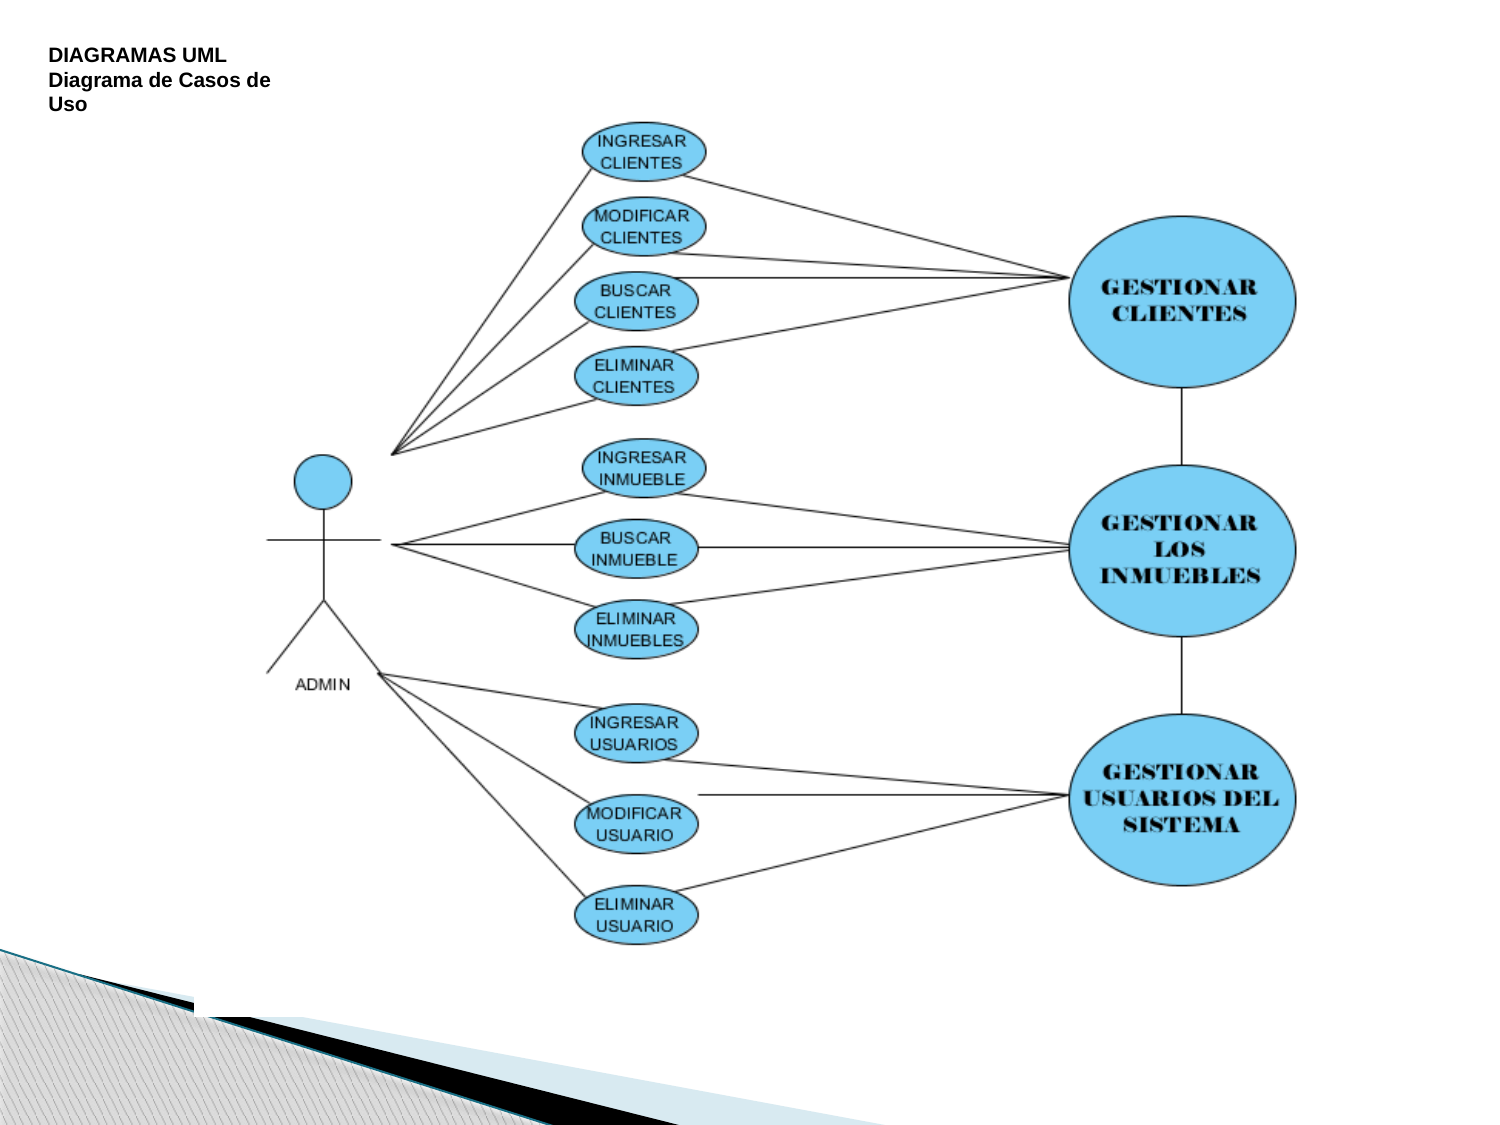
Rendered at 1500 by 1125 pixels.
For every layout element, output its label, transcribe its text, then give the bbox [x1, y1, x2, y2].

picture [194, 103, 1423, 1017]
text_box DIAGRAMAS UML Diagrama de Casos de Uso [33, 33, 286, 169]
